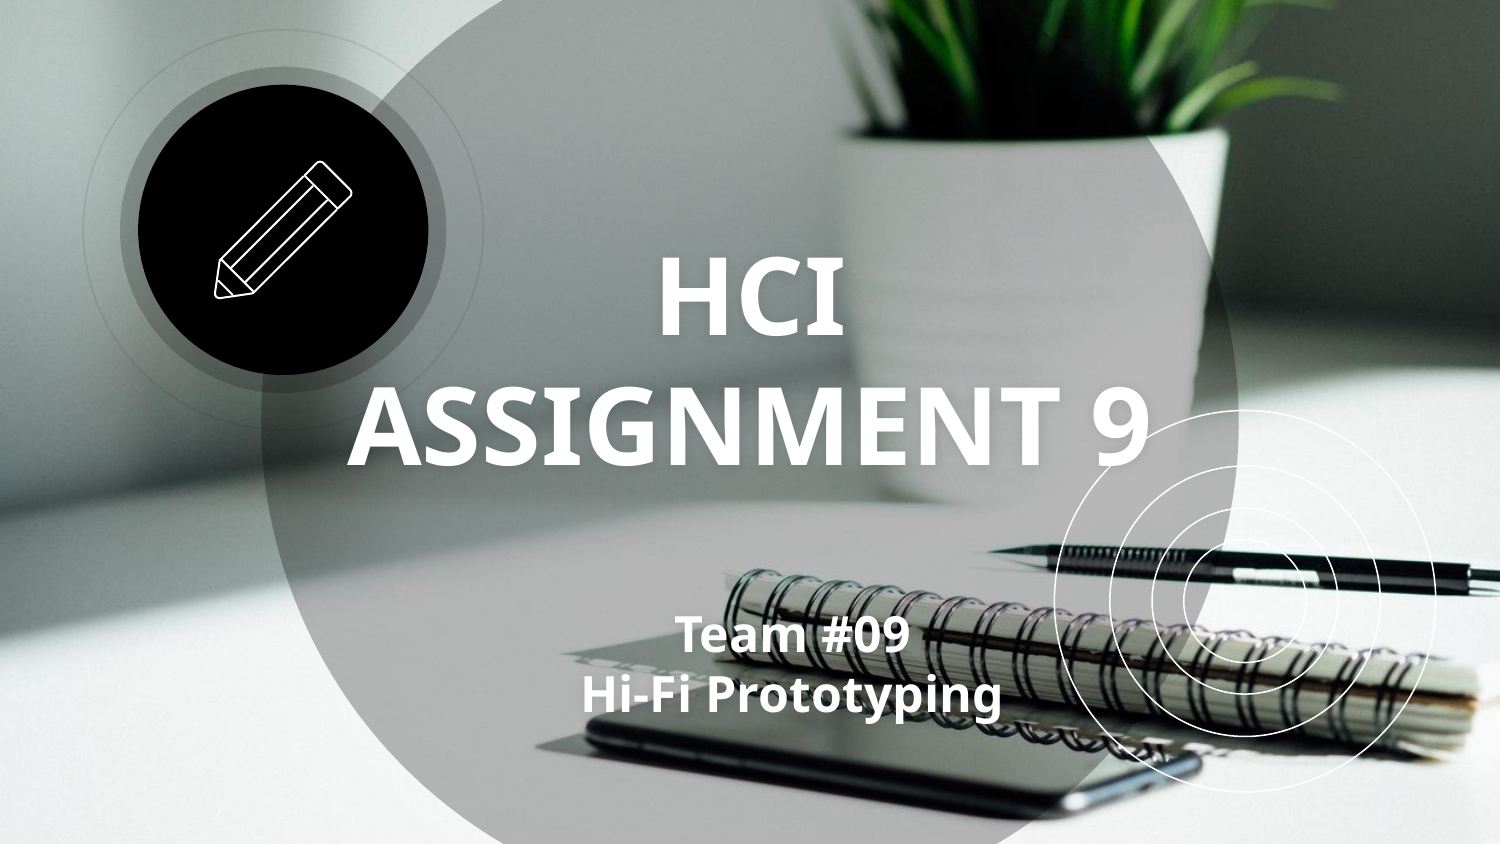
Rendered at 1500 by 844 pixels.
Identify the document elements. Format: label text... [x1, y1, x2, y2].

picture [0, 0, 1500, 844]
title HCI ASSIGNMENT 9 [224, 326, 1276, 517]
title Team #09 Hi-Fi Prototyping [147, 623, 1438, 701]
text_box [214, 161, 352, 299]
